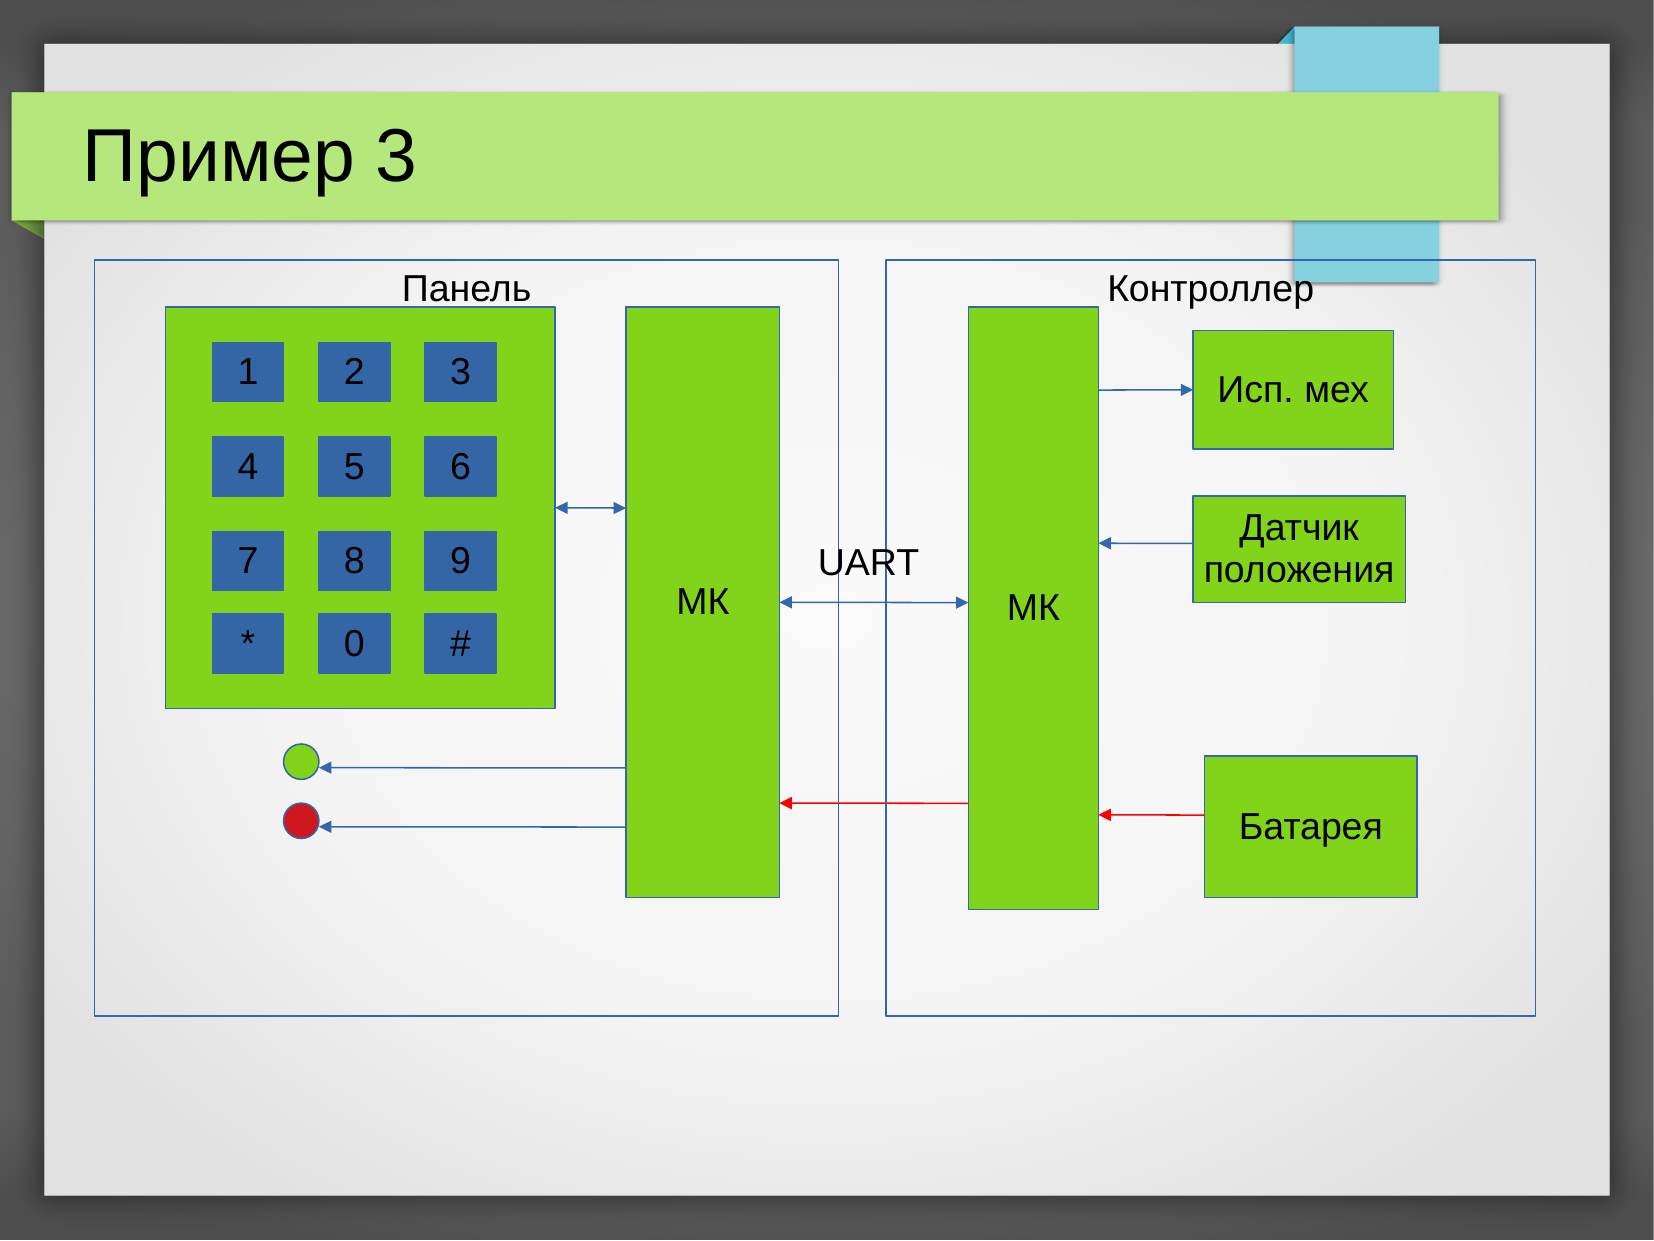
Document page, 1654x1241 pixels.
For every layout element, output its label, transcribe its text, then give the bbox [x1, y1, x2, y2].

picture [0, 0, 1654, 1240]
text_box UART [803, 531, 969, 631]
text_box Контроллер [885, 259, 1536, 1016]
text_box Панель [94, 259, 839, 1016]
title Пример 3 [82, 94, 1264, 213]
